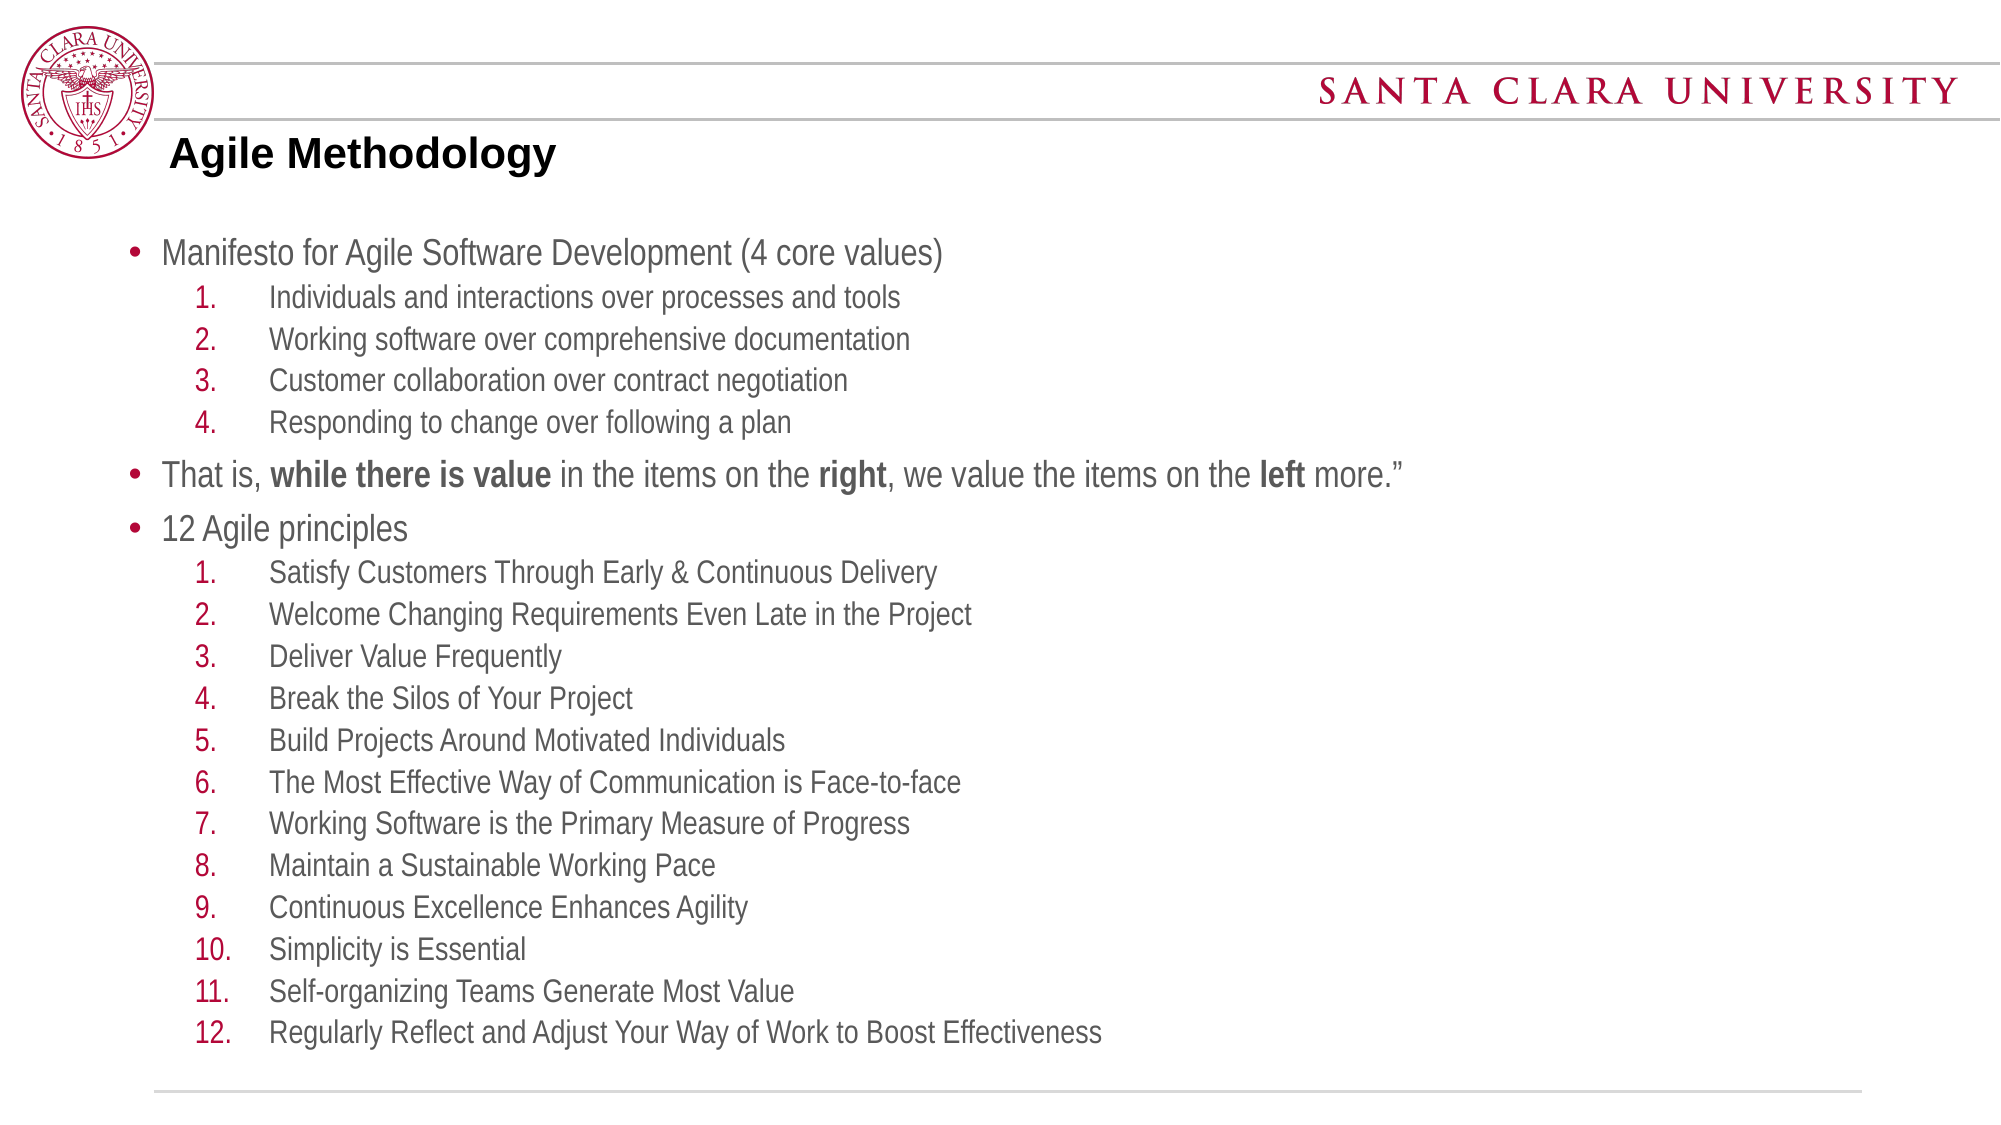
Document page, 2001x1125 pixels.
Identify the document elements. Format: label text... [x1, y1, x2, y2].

title Agile Methodology [153, 126, 1863, 186]
picture [21, 26, 154, 159]
list Manifesto for Agile Software Development (4 core values) Individuals and interactions over processes and tools Working software over comprehensive documentation Customer collaboration over contract negotiation Responding to change over following a plan That is, while there is value in the items on the right, we value the items on the left more.” 12 Agile principles Satisfy Customers Through Early & Continuous Delivery Welcome Changing Requirements Even Late in the Project Deliver Value Frequently Break the Silos of Your Project Build Projects Around Motivated Individuals The Most Effective Way of Communication is Face-to-face Working Software is the Primary Measure of Progress Maintain a Sustainable Working Pace Continuous Excellence Enhances Agility Simplicity is Essential Self-organizing Teams Generate Most Value Regularly Reflect and Adjust Your Way of Work to Boost Effectiveness [113, 227, 1899, 1063]
picture [1320, 77, 1958, 104]
